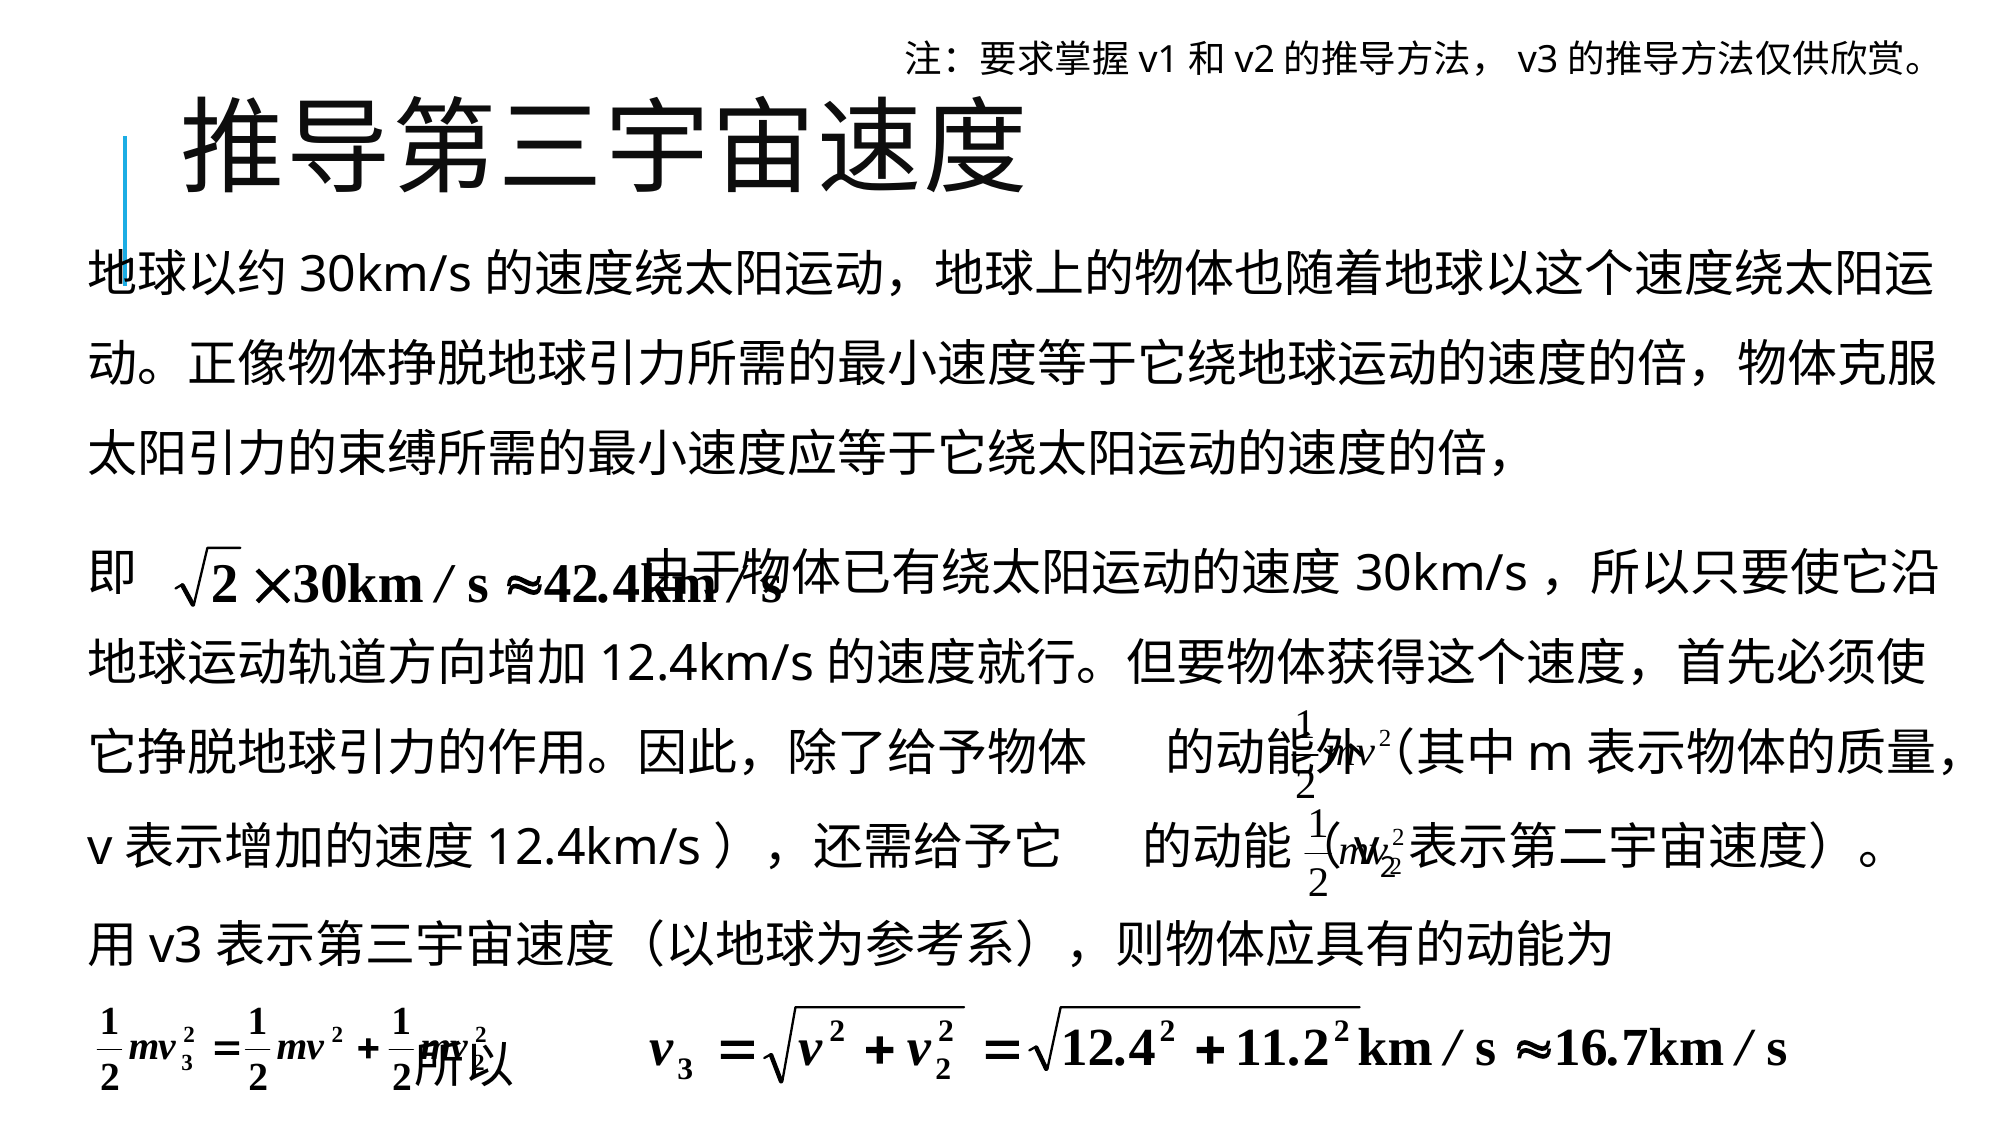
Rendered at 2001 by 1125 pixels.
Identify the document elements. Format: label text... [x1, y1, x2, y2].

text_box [1297, 797, 1413, 907]
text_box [90, 993, 494, 1100]
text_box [164, 536, 790, 617]
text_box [641, 993, 1796, 1093]
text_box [1284, 698, 1399, 808]
title 推导第三宇宙速度 [165, 31, 1760, 278]
text_box 注：要求掌握v1和v2的推导方法，v3的推导方法仅供欣赏。 [889, 5, 1958, 88]
